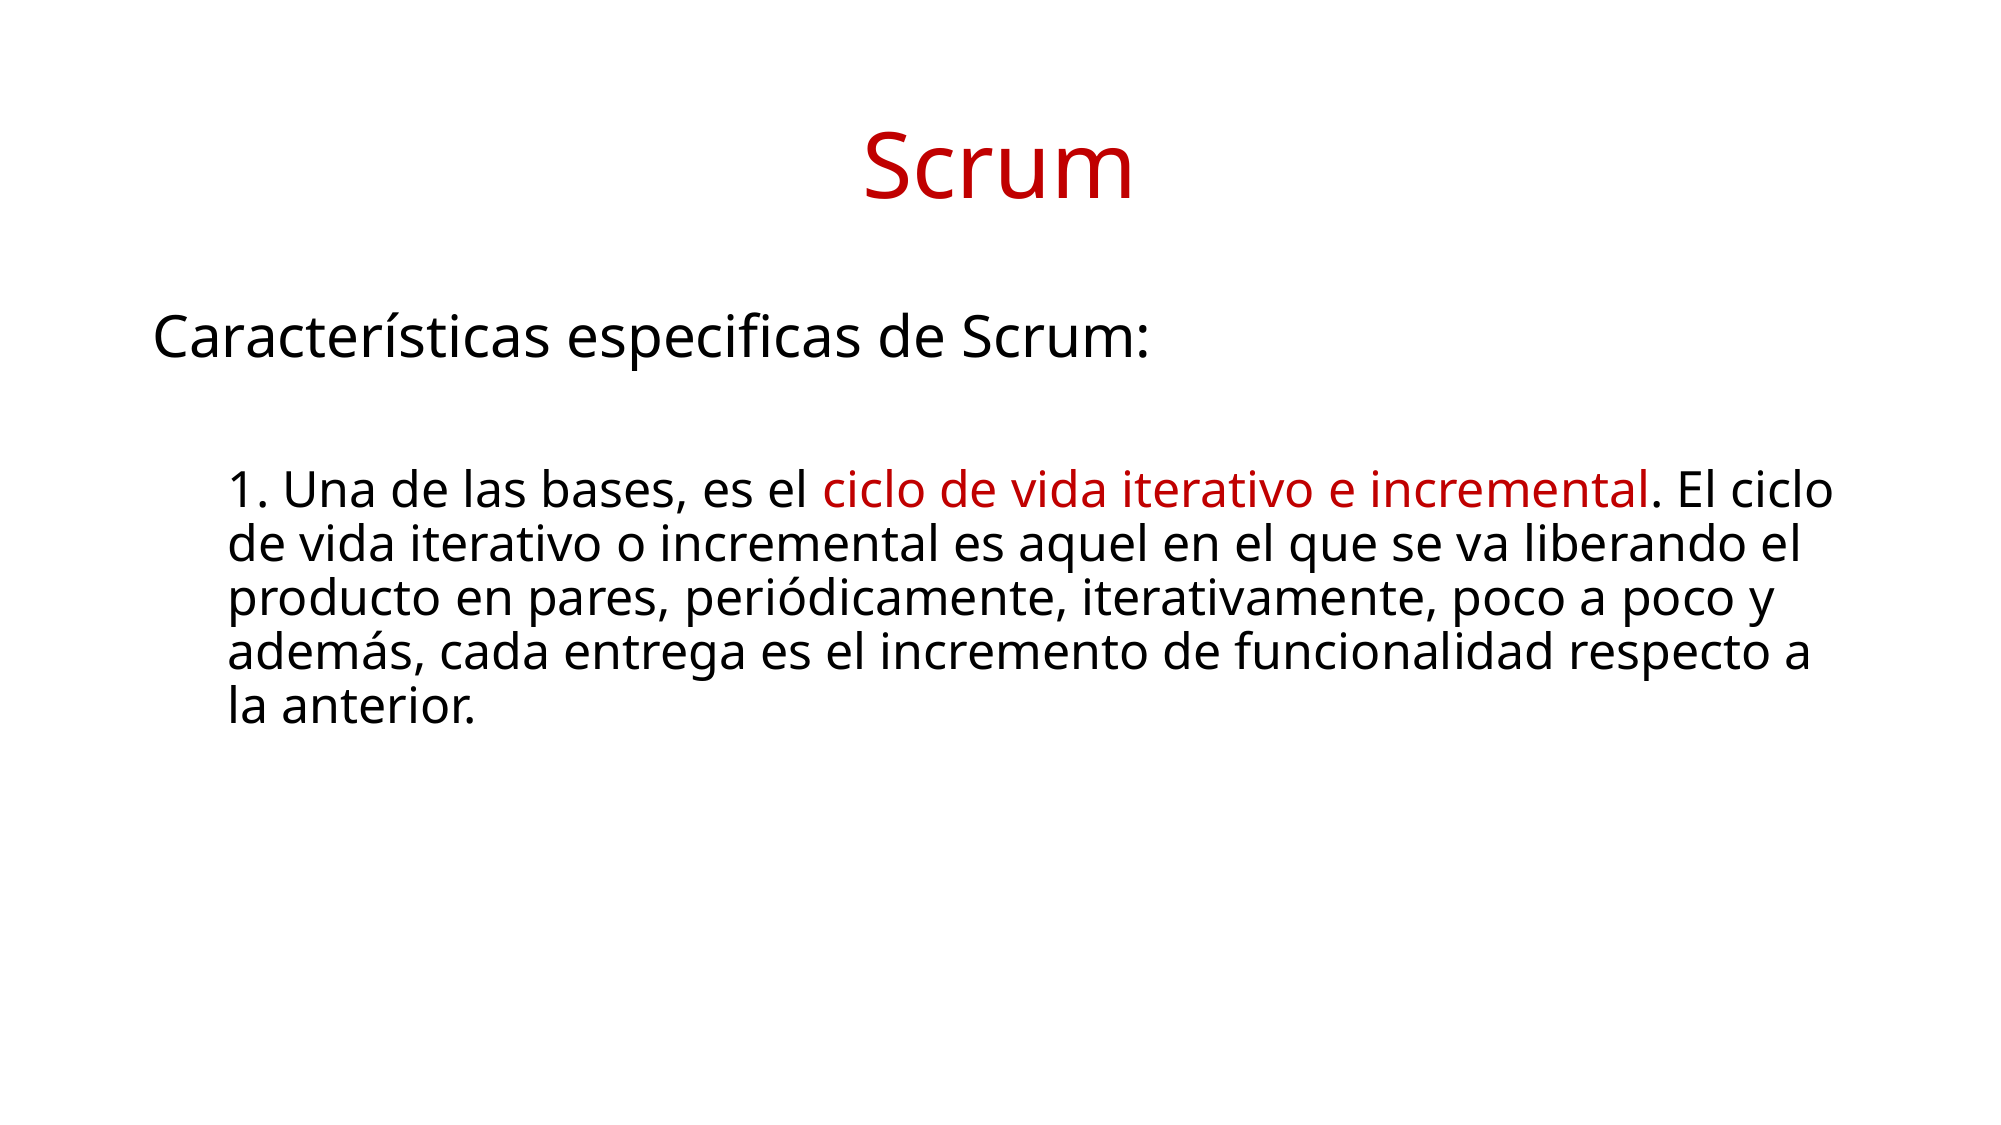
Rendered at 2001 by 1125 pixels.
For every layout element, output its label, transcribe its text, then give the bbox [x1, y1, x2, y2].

title Scrum [137, 59, 1863, 278]
list Características especificas de Scrum: 1. Una de las bases, es el ciclo de vida iterativo e incremental. El ciclo de vida iterativo o incremental es aquel en el que se va liberando el producto en pares, periódicamente, iterativamente, poco a poco y además, cada entrega es el incremento de funcionalidad respecto a la anterior. [137, 299, 1863, 1014]
